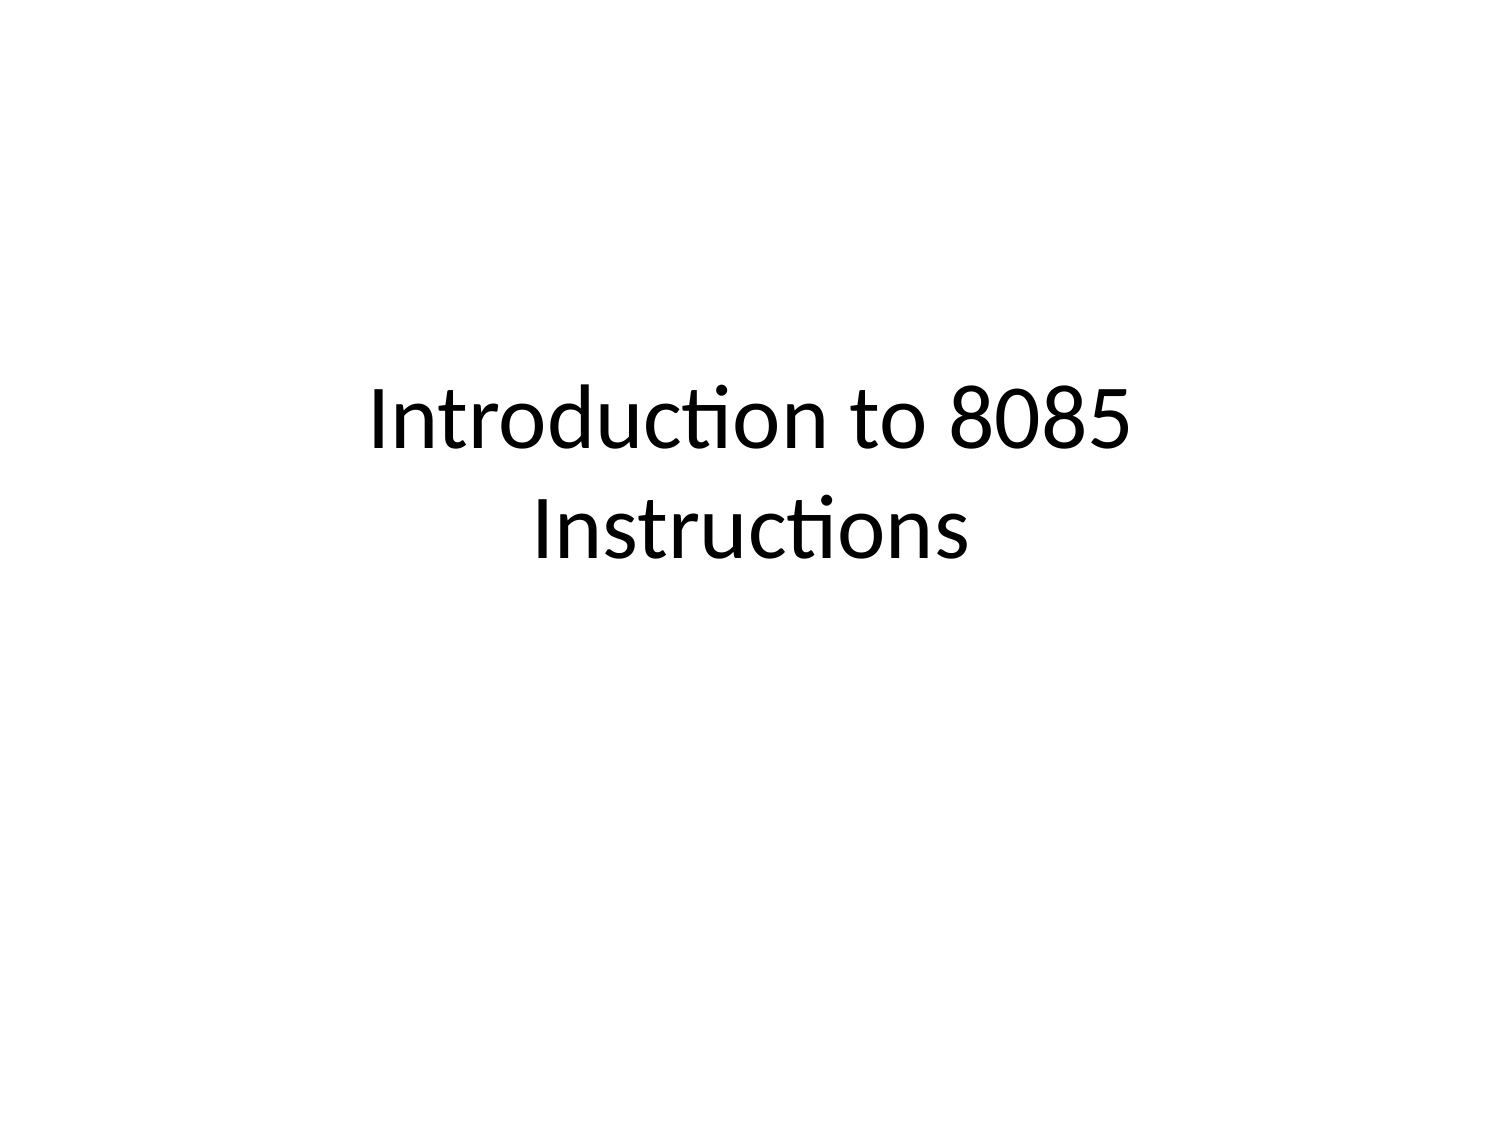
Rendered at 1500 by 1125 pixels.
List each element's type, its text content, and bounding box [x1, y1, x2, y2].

title Introduction to 8085 Instructions [143, 354, 1357, 577]
